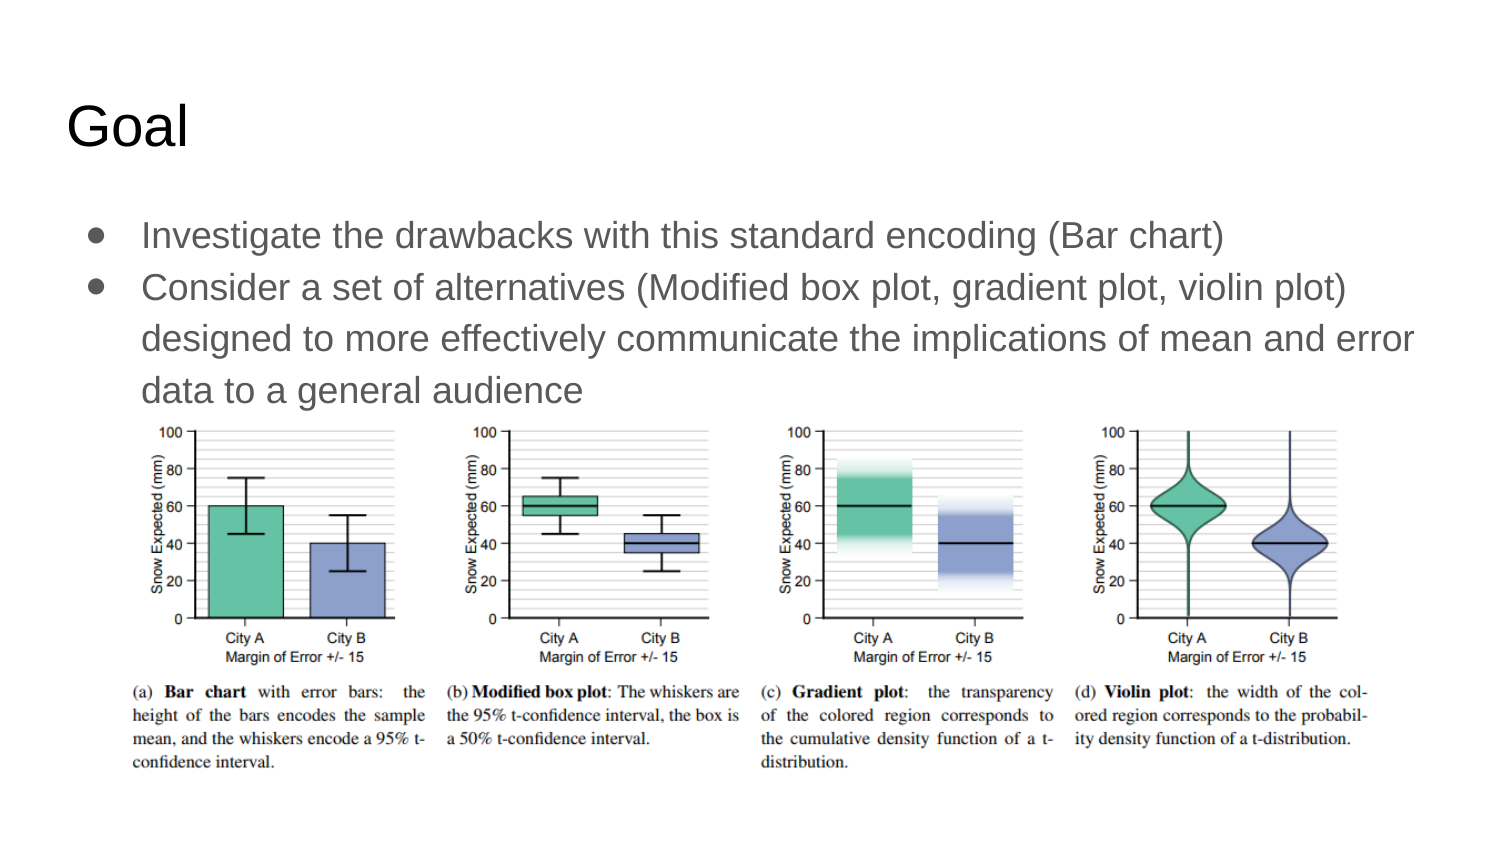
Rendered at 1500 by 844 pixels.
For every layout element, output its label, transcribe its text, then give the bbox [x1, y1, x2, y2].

title Goal [51, 72, 1449, 167]
picture [91, 412, 1372, 792]
list Investigate the drawbacks with this standard encoding (Bar chart) Consider a set of alternatives (Modified box plot, gradient plot, violin plot) designed to more effectively communicate the implications of mean and error data to a general audience [51, 189, 1449, 487]
